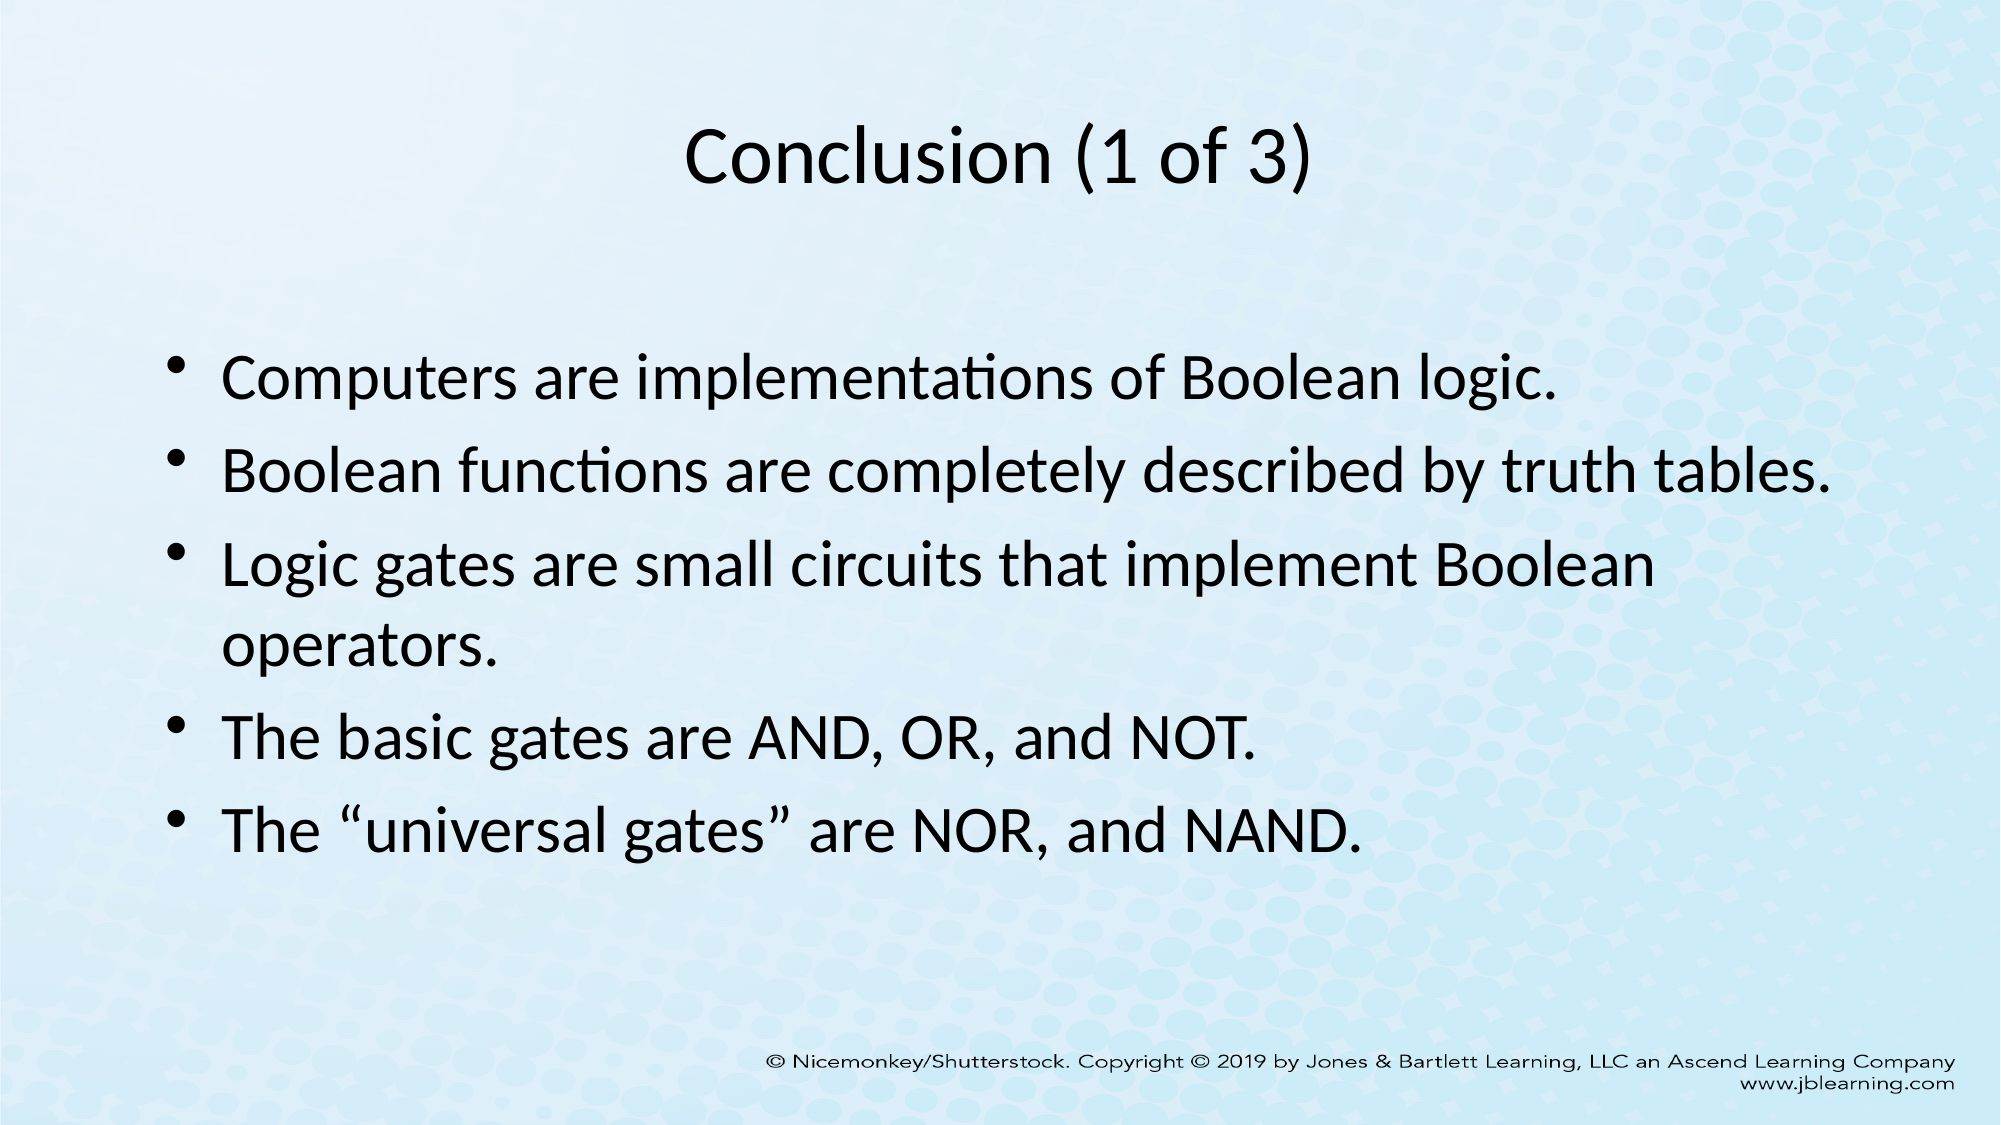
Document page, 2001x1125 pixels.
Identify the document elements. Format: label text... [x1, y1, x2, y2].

title Conclusion (1 of 3) [150, 50, 1850, 250]
picture [0, 0, 2001, 1125]
list Computers are implementations of Boolean logic. Boolean functions are completely described by truth tables. Logic gates are small circuits that implement Boolean operators. The basic gates are AND, OR, and NOT. The “universal gates” are NOR, and NAND. [150, 324, 1850, 1000]
